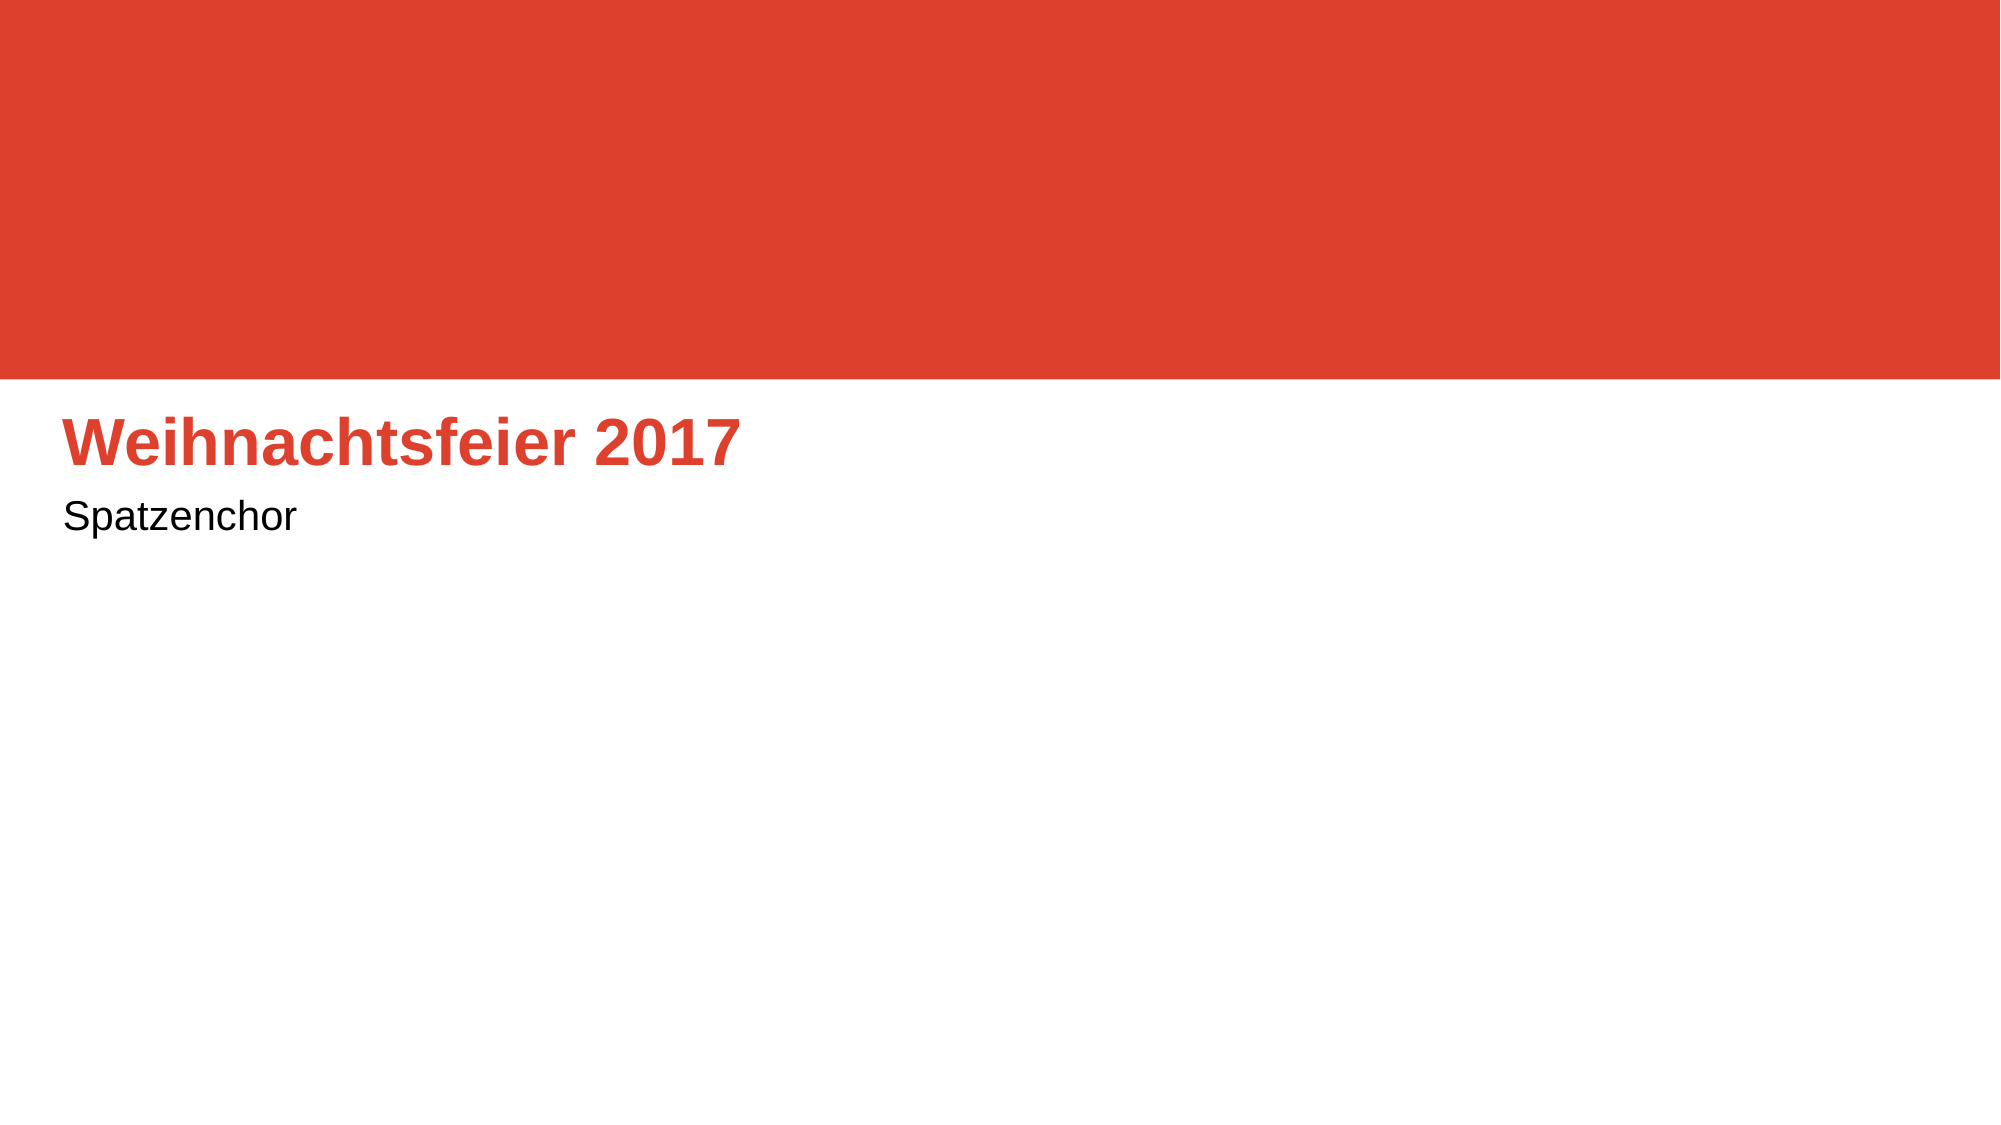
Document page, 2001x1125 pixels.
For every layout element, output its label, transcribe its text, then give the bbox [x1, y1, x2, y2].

title Weihnachtsfeier 2017 [63, 408, 1937, 488]
subtitle Spatzenchor [63, 488, 1937, 761]
